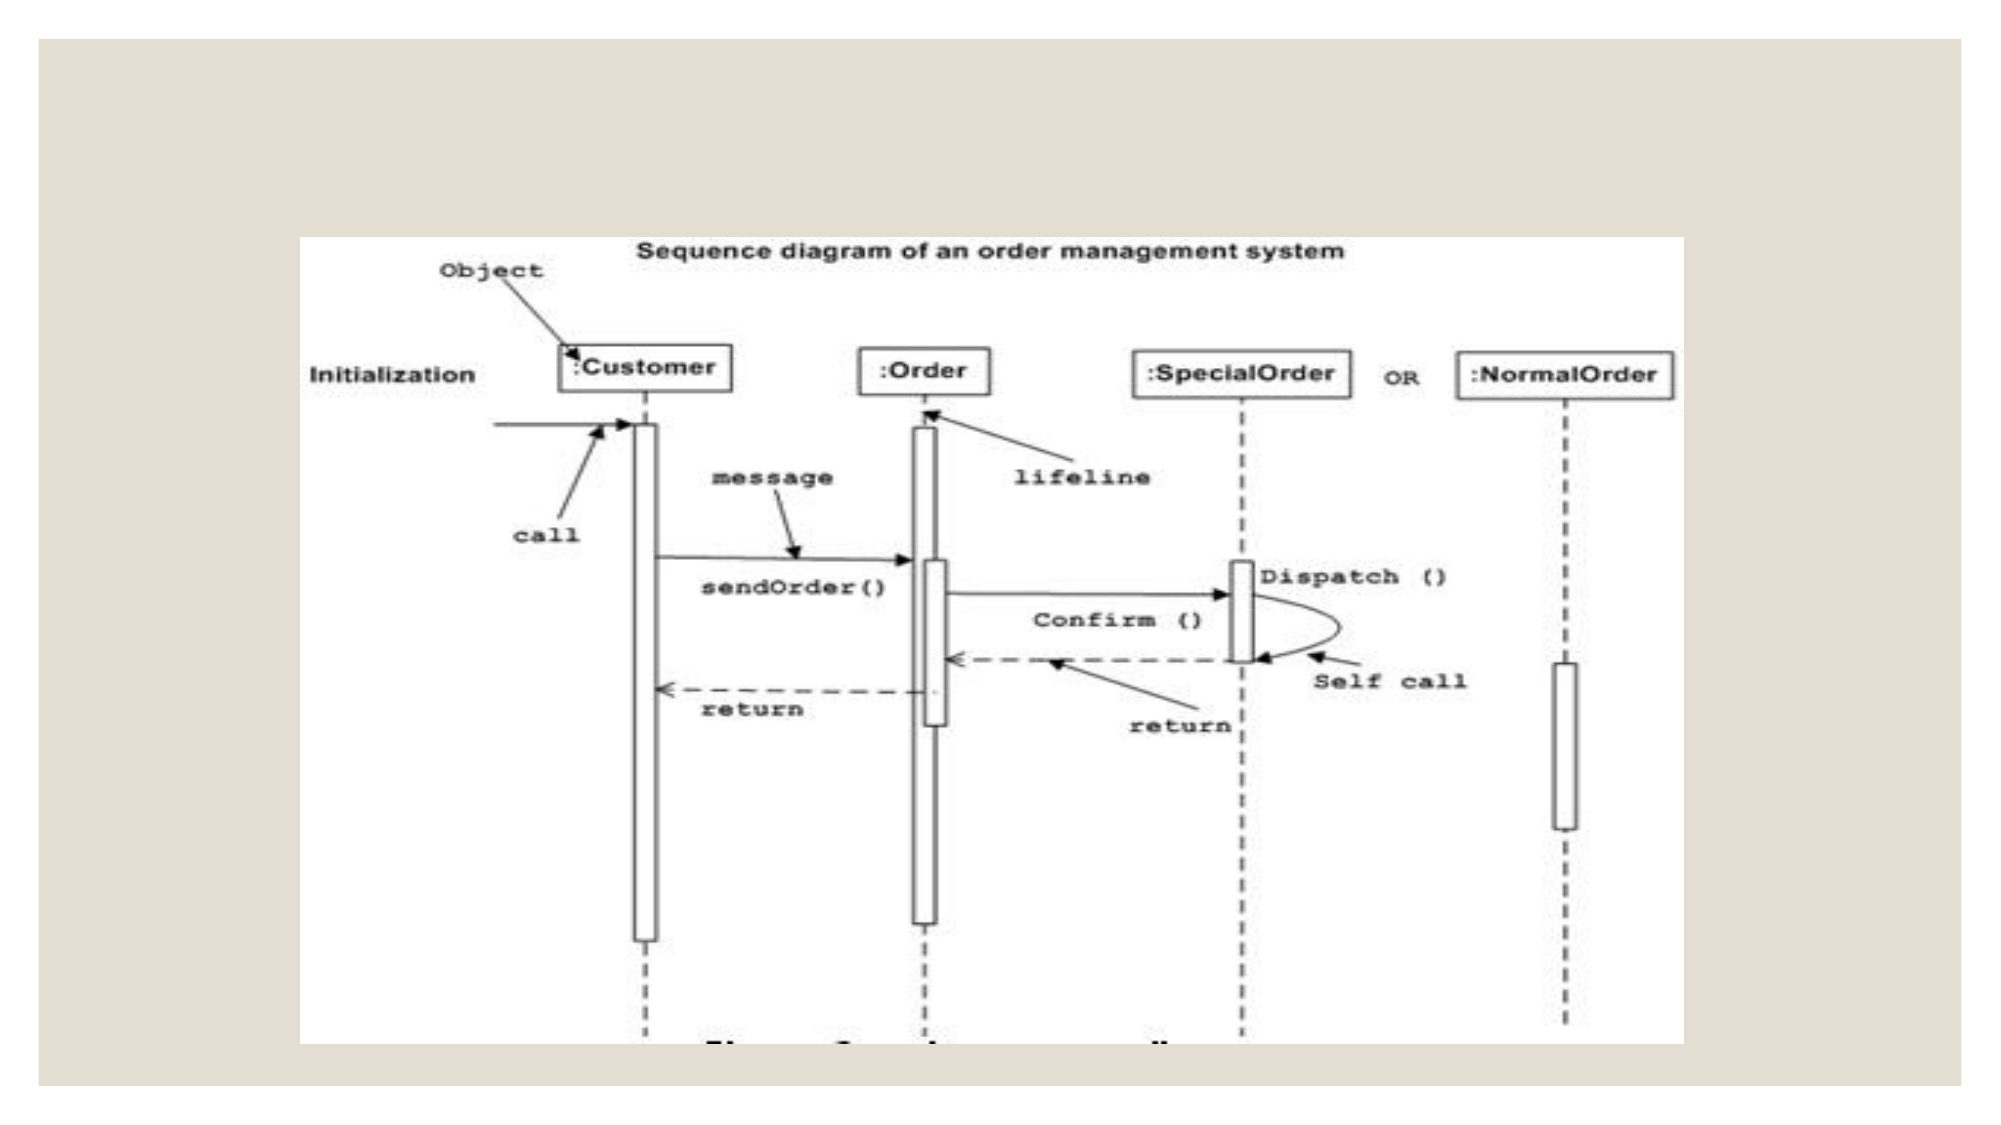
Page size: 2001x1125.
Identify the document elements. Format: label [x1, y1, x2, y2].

picture [299, 237, 1684, 1044]
